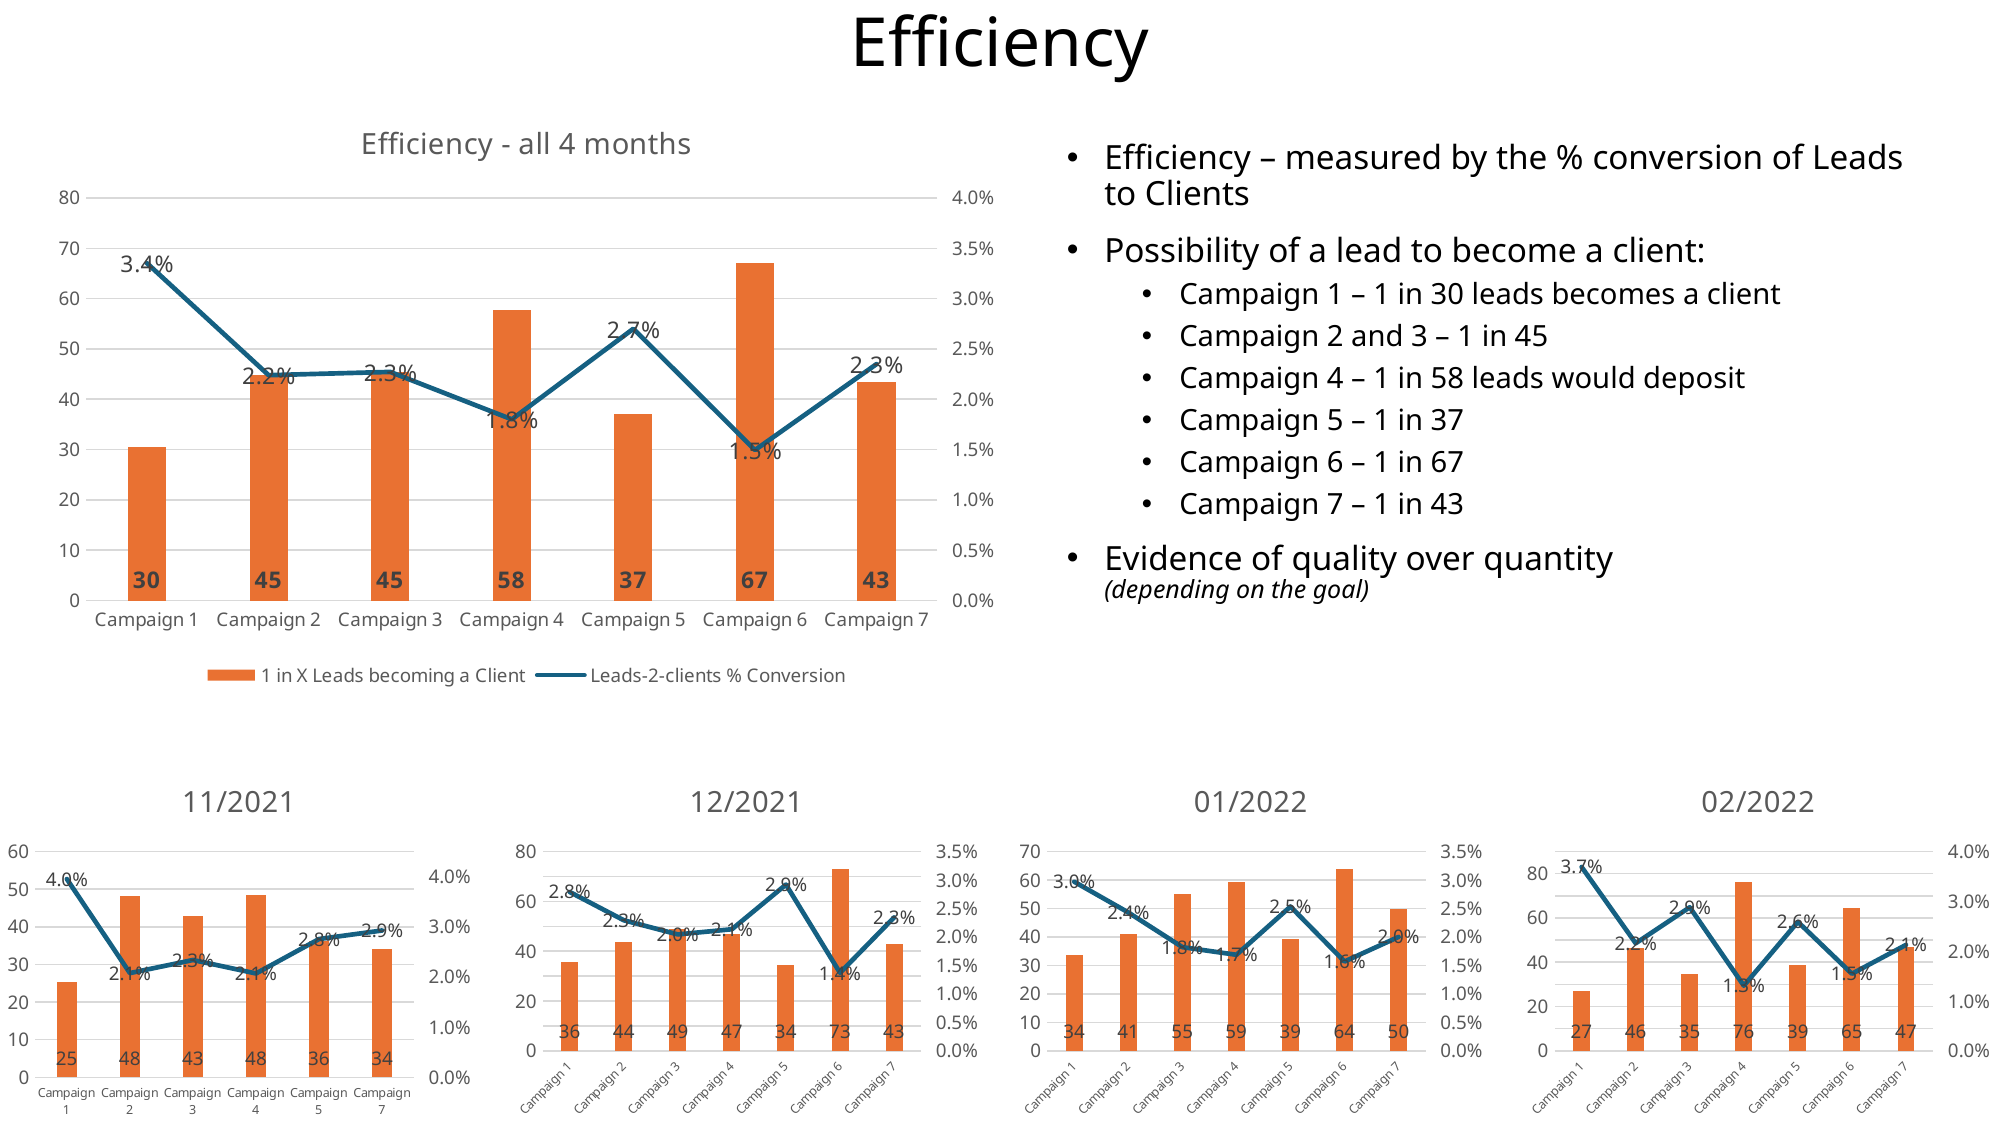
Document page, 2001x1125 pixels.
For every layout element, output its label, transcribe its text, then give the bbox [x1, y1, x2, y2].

chart [38, 93, 1015, 695]
chart [1009, 756, 1493, 1125]
chart [1516, 756, 2000, 1125]
title Efficiency [770, 0, 1230, 89]
chart [0, 756, 481, 1125]
list Efficiency – measured by the % conversion of Leads to Clients Possibility of a lead to become a client: Campaign 1 – 1 in 30 leads becomes a client Campaign 2 and 3 – 1 in 45 Campaign 4 – 1 in 58 leads would deposit Campaign 5 – 1 in 37 Campaign 6 – 1 in 67 Campaign 7 – 1 in 43 Evidence of quality over quantity (depending on the goal) [1051, 133, 1942, 646]
chart [504, 756, 989, 1125]
